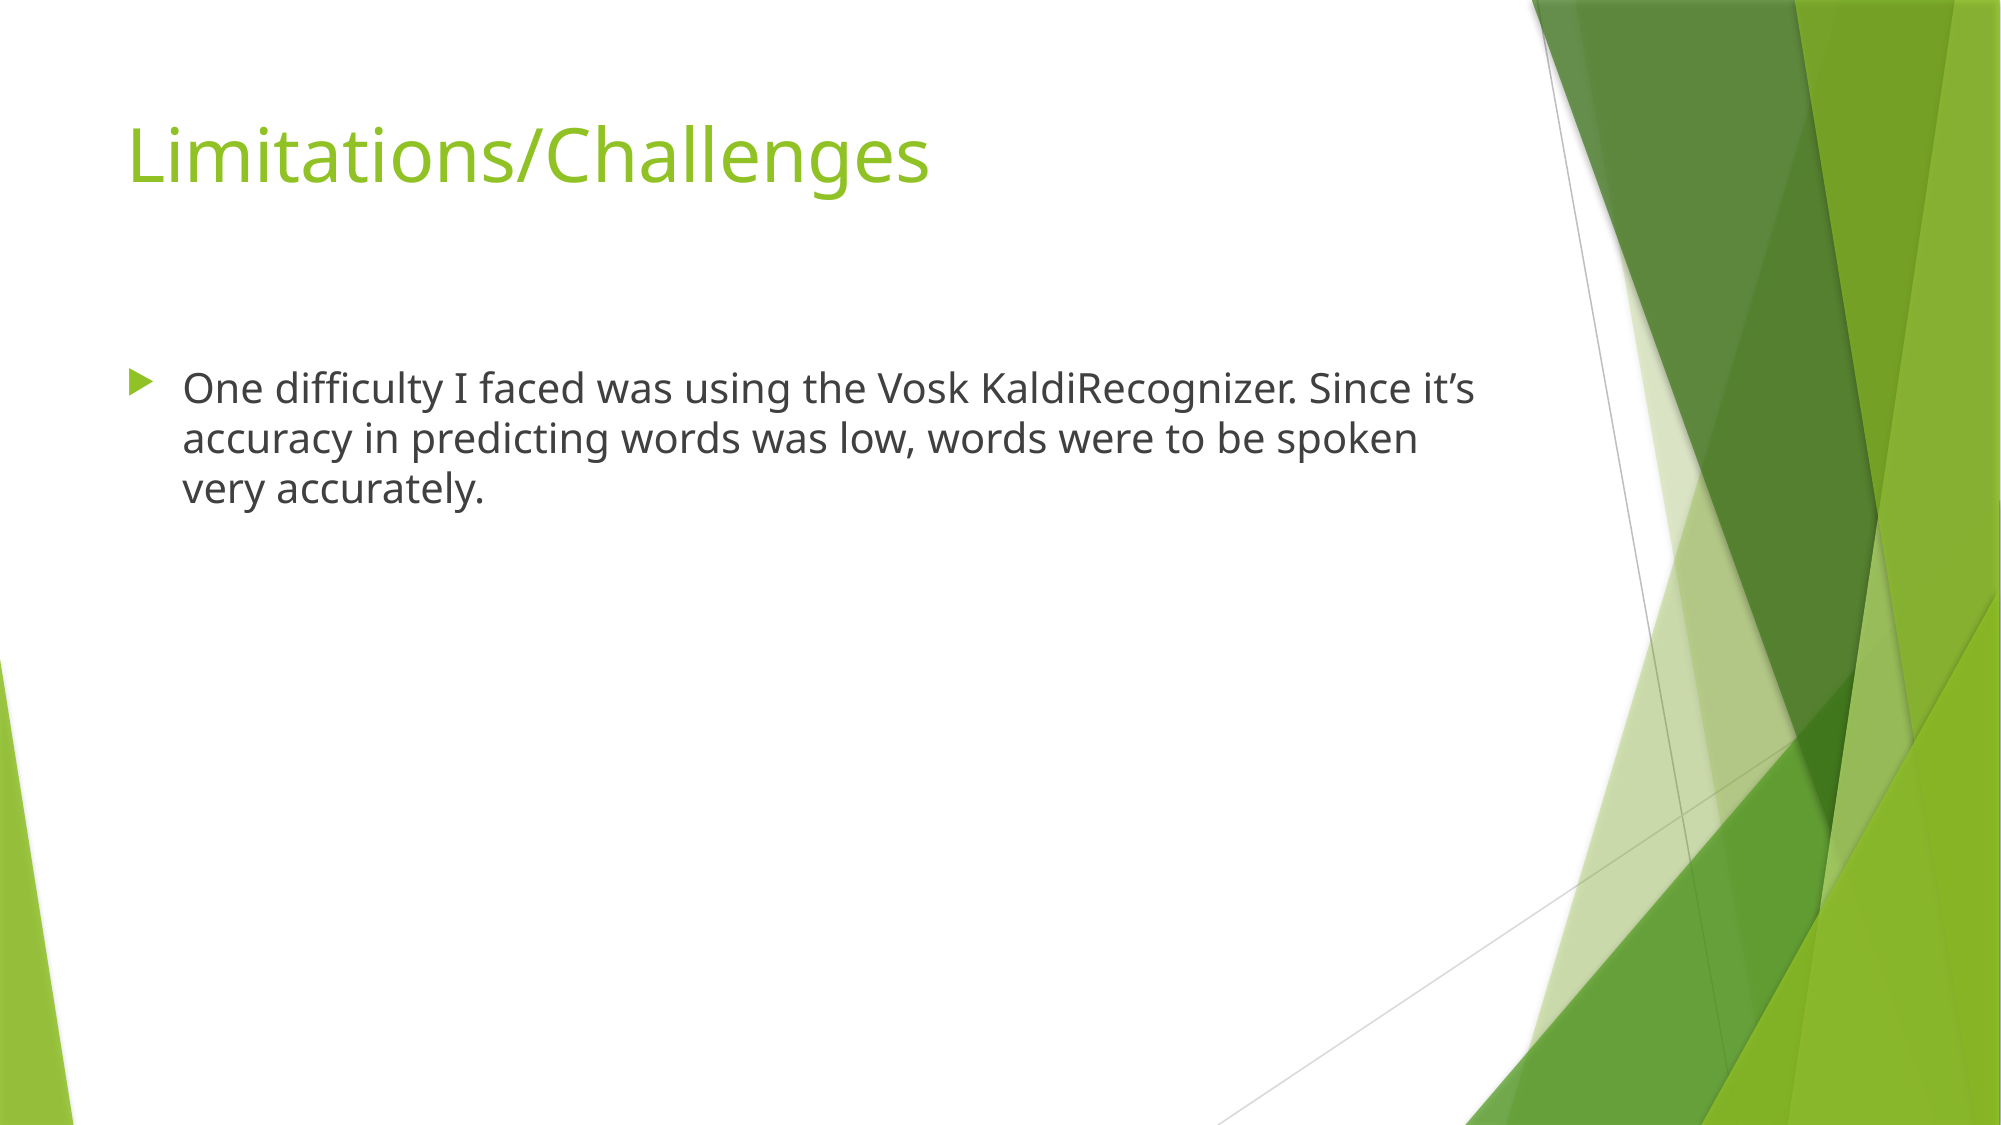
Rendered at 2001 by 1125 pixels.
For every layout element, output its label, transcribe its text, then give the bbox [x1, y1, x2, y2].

list One difficulty I faced was using the Vosk KaldiRecognizer. Since it’s accuracy in predicting words was low, words were to be spoken very accurately. [111, 354, 1522, 992]
title Limitations/Challenges [111, 99, 1522, 317]
